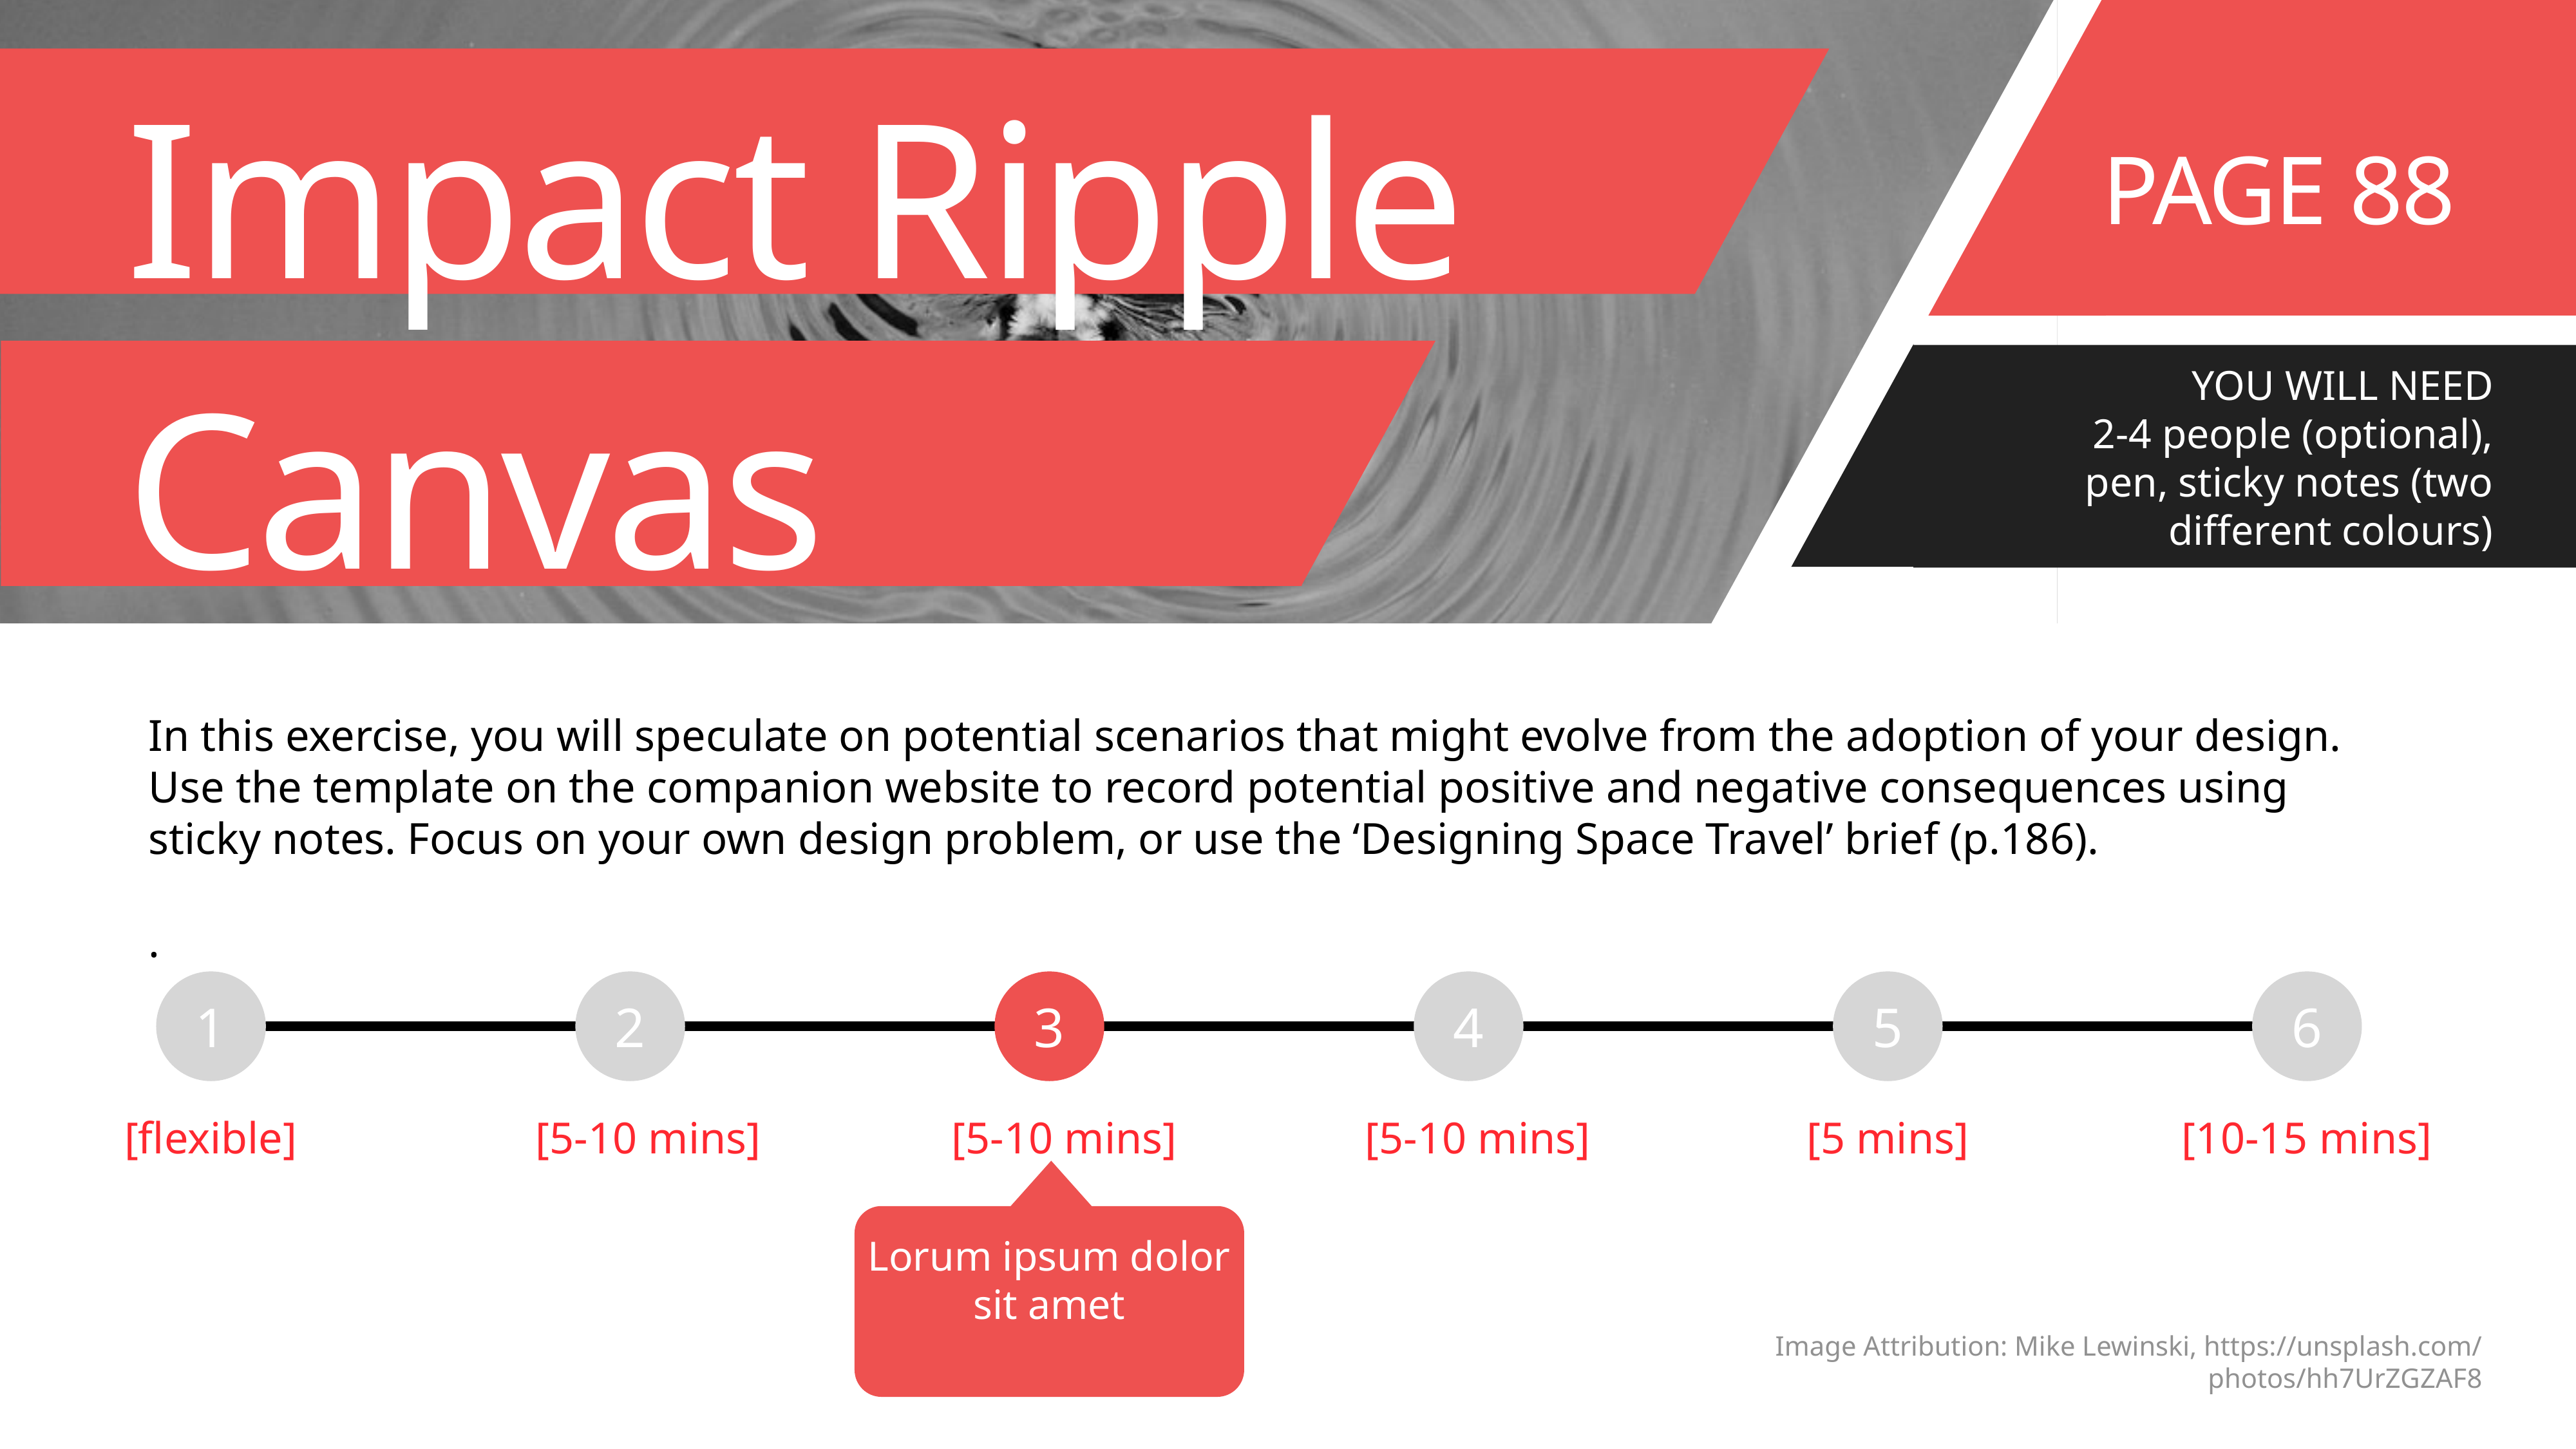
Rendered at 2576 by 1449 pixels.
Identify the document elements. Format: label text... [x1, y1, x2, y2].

text_box [5 mins] [1747, 1103, 2029, 1170]
text_box Image Attribution: Mike Lewinski, https://unsplash.com/ photos/hh7UrZGZAF8 [1767, 1321, 2490, 1401]
text_box [5-10 mins] [518, 1103, 789, 1170]
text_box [0, 0, 2576, 1081]
text_box [5-10 mins] [1357, 1103, 1610, 1170]
text_box [5-10 mins] [938, 1103, 1191, 1170]
text_box [flexible] [57, 1103, 365, 1170]
text_box Lorum ipsum dolor sit amet [854, 1160, 1244, 1397]
text_box [10-15 mins] [2172, 1103, 2442, 1170]
